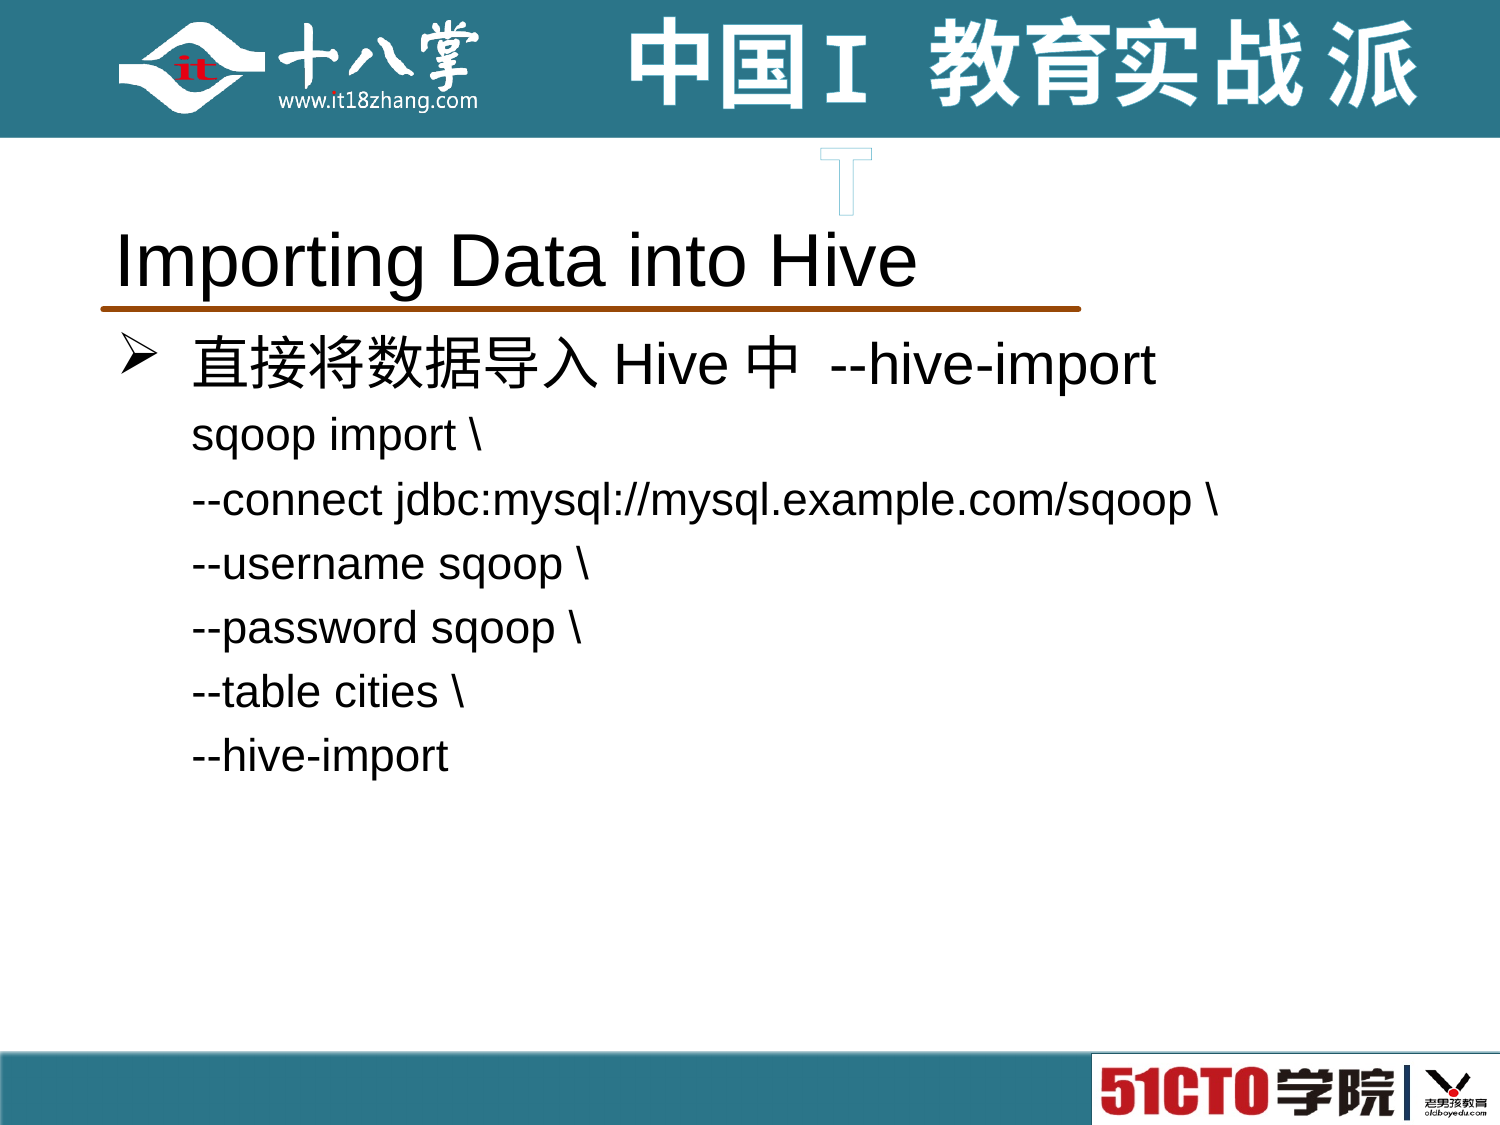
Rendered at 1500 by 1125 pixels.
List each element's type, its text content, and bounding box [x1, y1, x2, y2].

title Importing Data into Hive [100, 204, 1424, 303]
picture [1092, 1054, 1500, 1125]
list 直接将数据导入Hive中 --hive-import sqoop import \ --connect jdbc:mysql://mysql.example.com/sqoop \ --username sqoop \ --password sqoop \ --table cities \ --hive-import [101, 318, 1424, 1035]
picture [119, 20, 479, 114]
